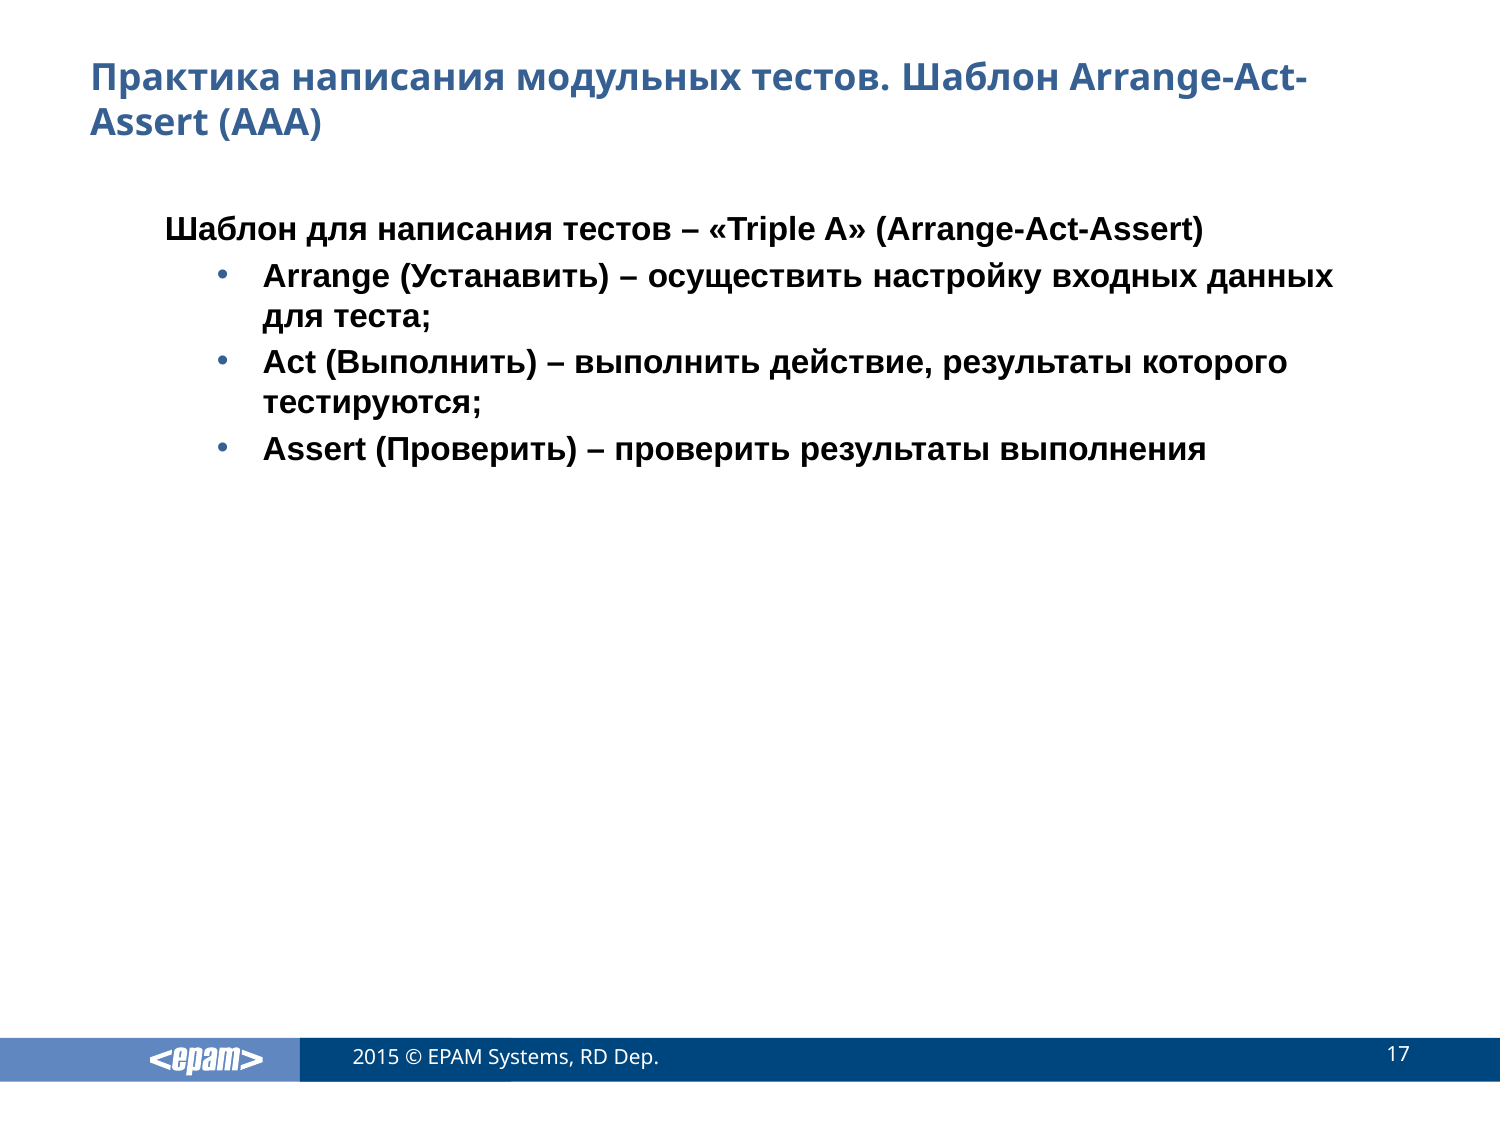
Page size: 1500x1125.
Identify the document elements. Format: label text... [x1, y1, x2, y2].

slide_number 17 [1262, 1025, 1425, 1085]
footer 2015 © EPAM Systems, RD Dep. [337, 1028, 738, 1088]
title Практика написания модульных тестов. Шаблон Arrange-Act-Assert (AAA) [75, 45, 1425, 163]
list Шаблон для написания тестов – «Triple A» (Arrange-Act-Assert) Arrange (Устанавить) – осуществить настройку входных данных для теста; Act (Выполнить) – выполнить действие, результаты которого тестируются; Assert (Проверить) – проверить результаты выполнения [150, 200, 1350, 988]
